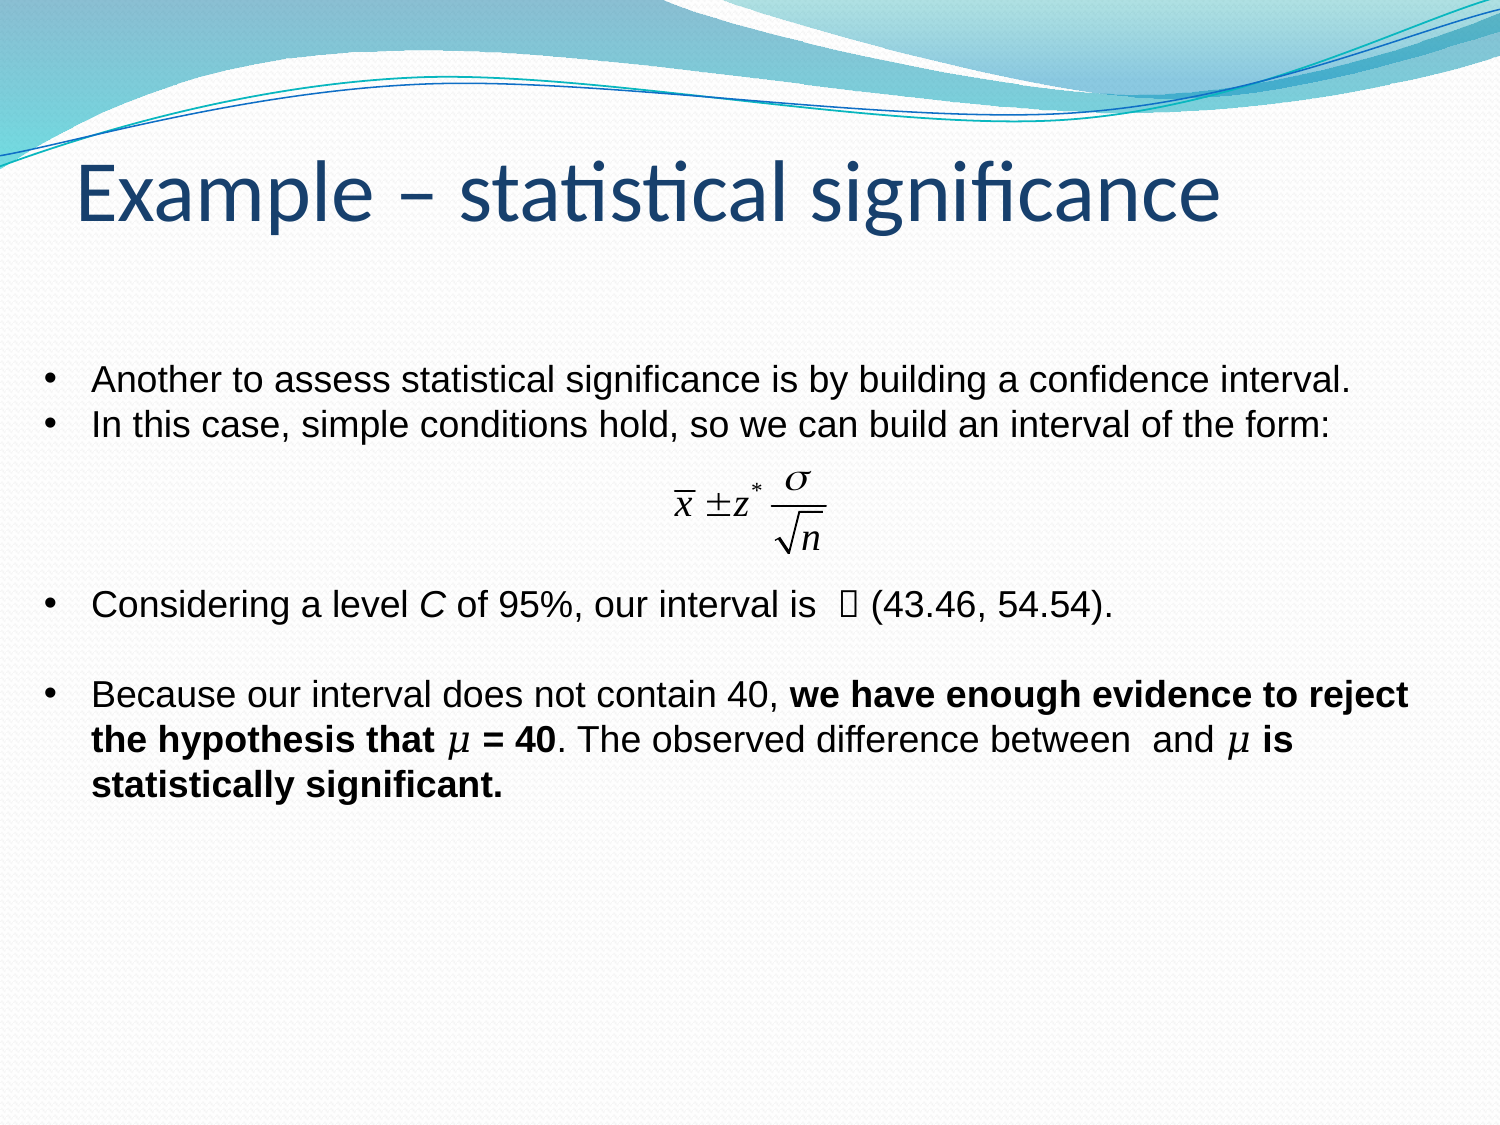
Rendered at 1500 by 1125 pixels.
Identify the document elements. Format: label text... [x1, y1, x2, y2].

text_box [666, 452, 834, 563]
title Example – statistical significance [75, 51, 1425, 240]
